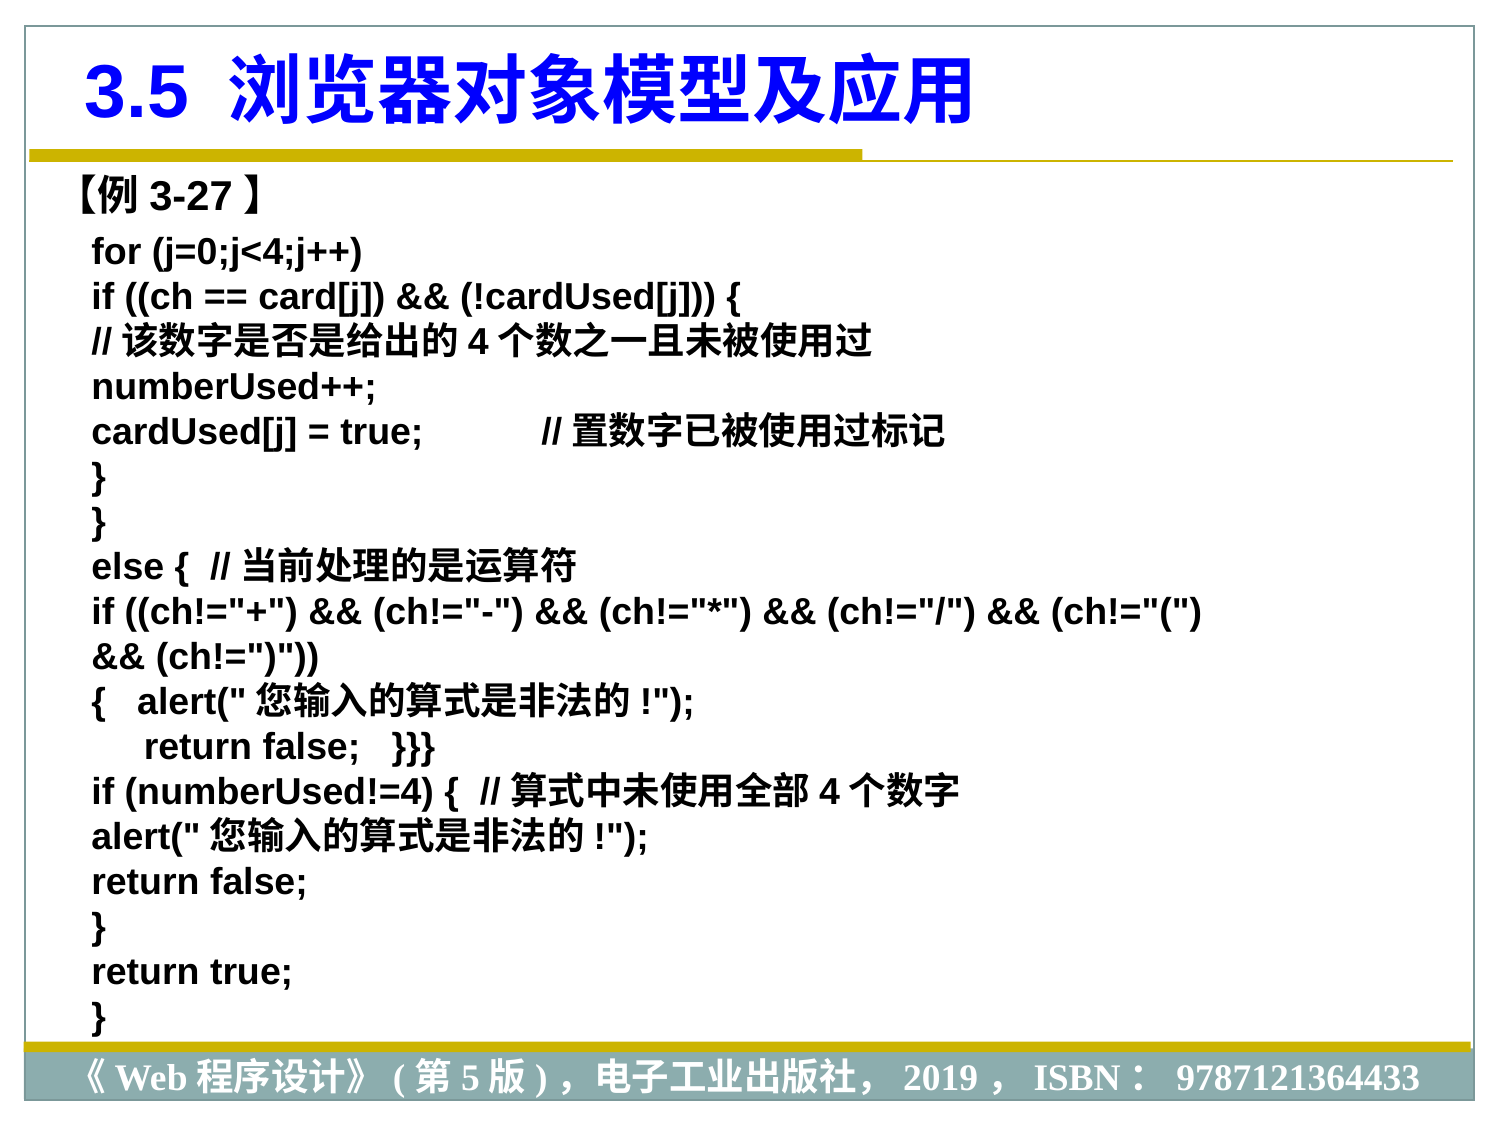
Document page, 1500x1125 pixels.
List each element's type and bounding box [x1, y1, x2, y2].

text_box [41, 160, 1459, 1045]
text_box [70, 35, 1421, 114]
